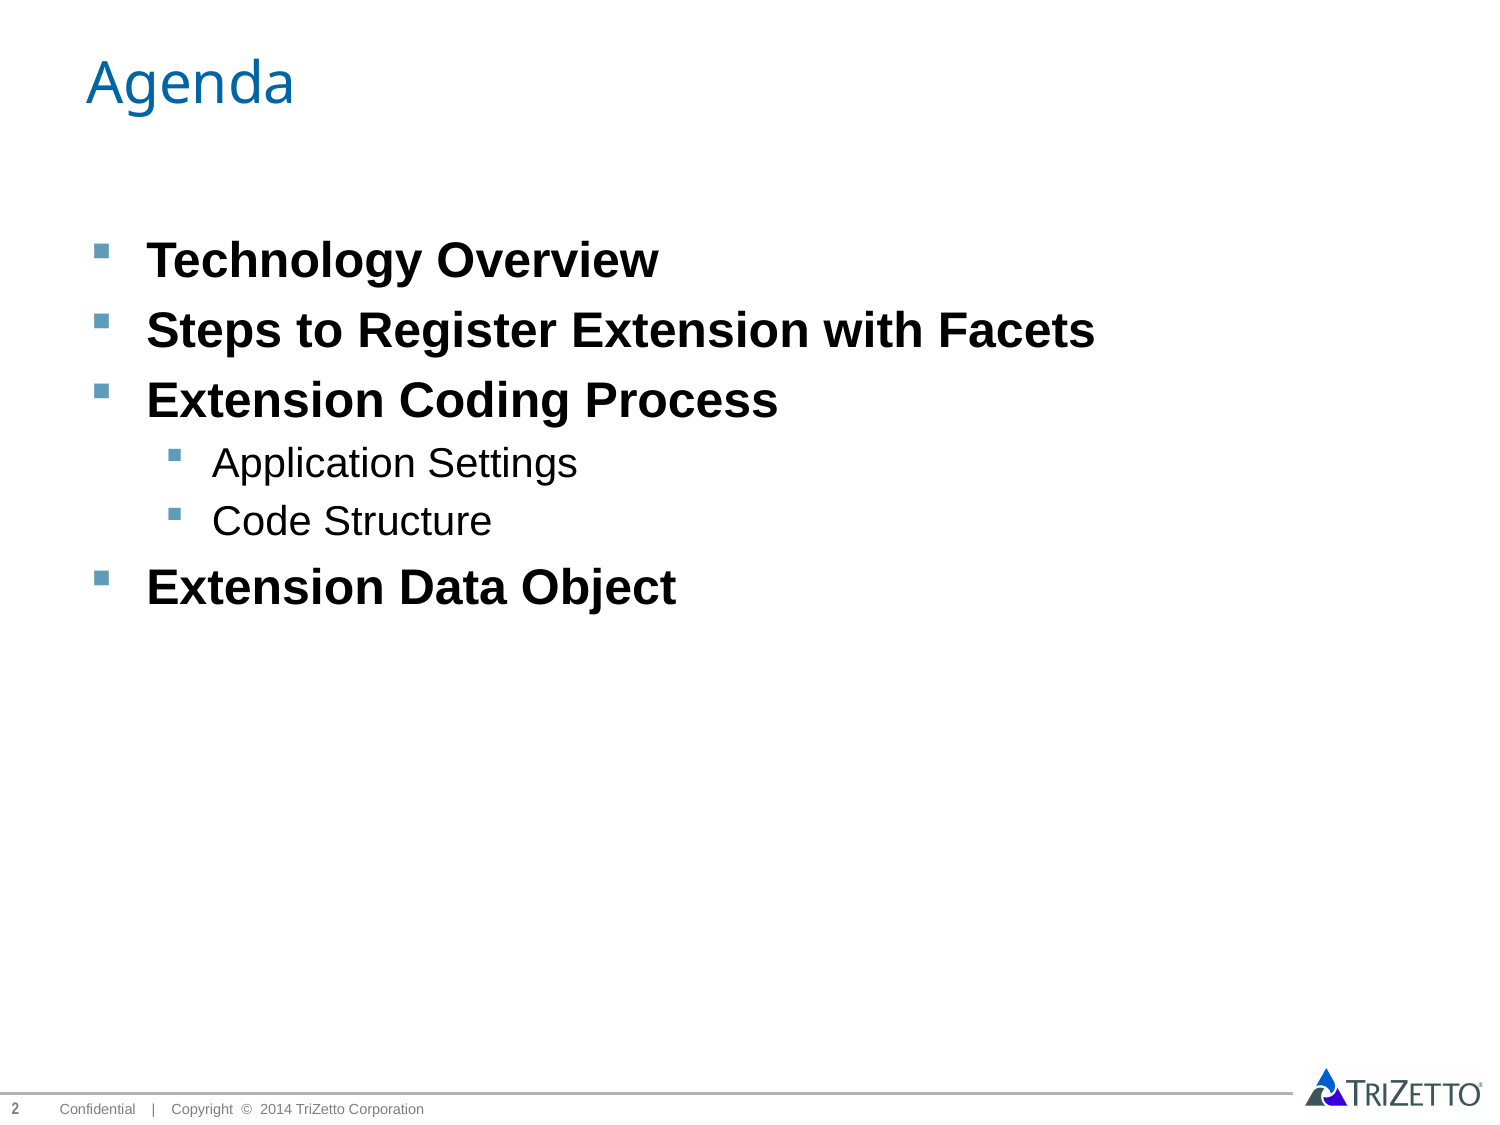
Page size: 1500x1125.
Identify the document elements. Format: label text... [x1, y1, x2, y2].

list Technology Overview Steps to Register Extension with Facets Extension Coding Process Application Settings Code Structure Extension Data Object [74, 219, 1426, 977]
title Agenda [71, 44, 1430, 126]
picture [1305, 1068, 1483, 1106]
